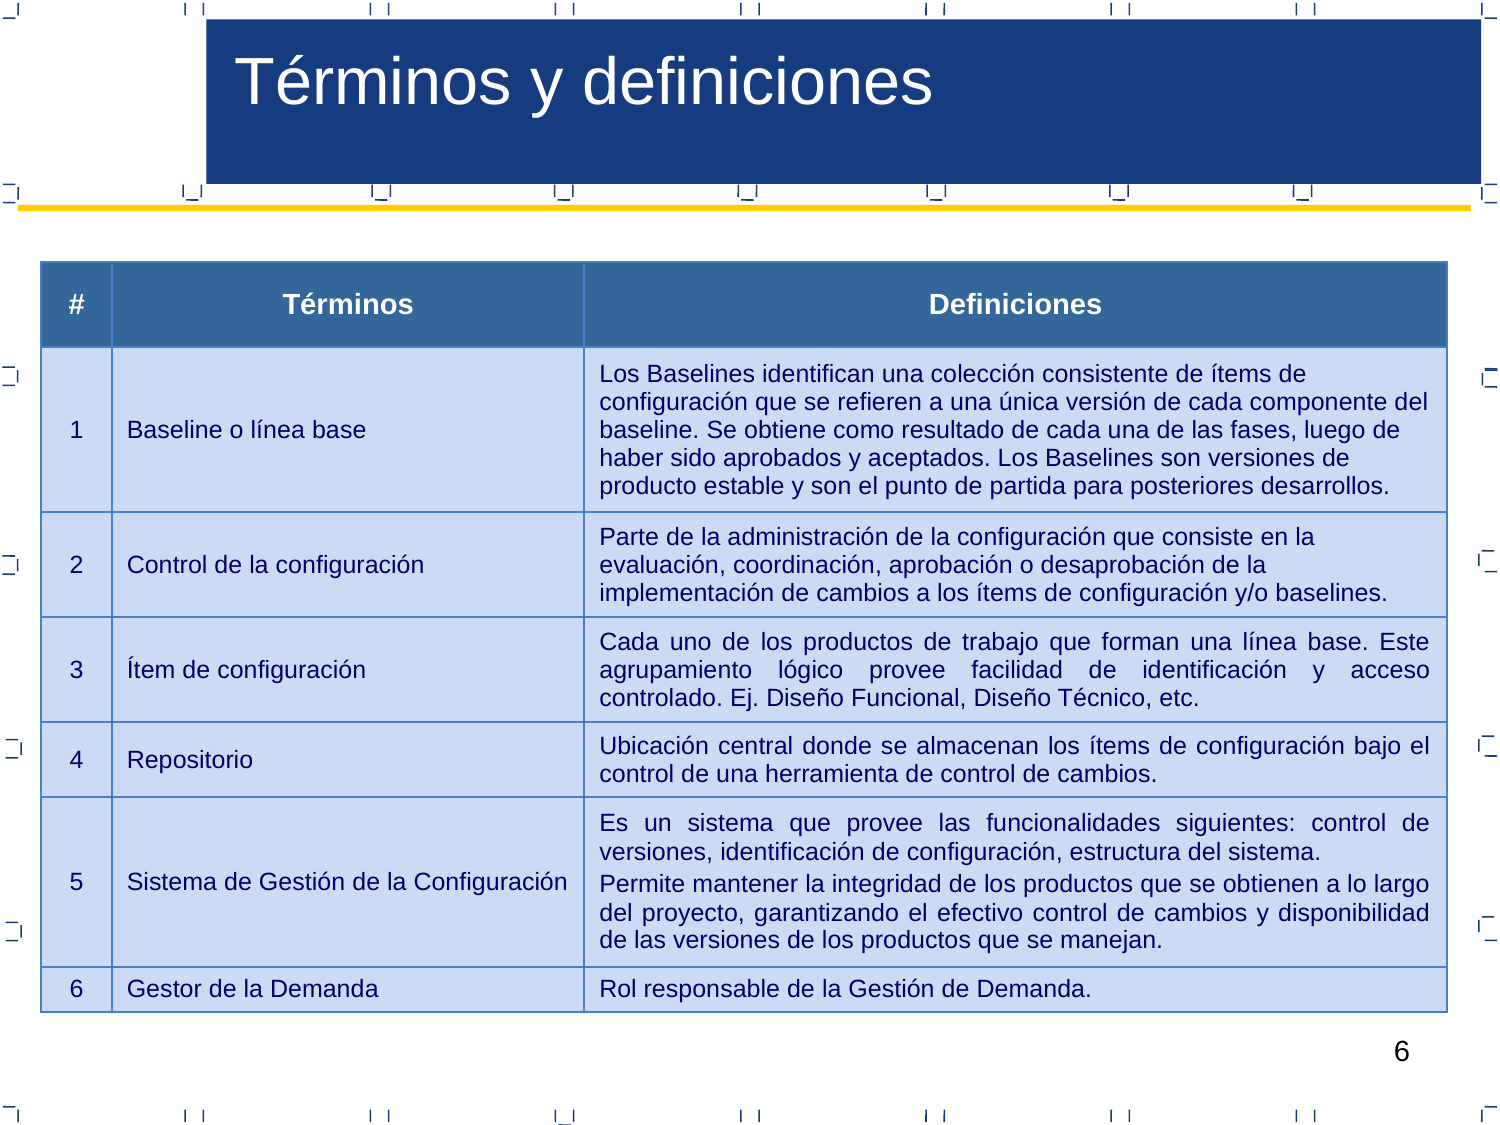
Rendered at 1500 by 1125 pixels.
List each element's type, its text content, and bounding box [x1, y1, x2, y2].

table_header Definiciones [585, 263, 1446, 346]
text_box Términos y definiciones [219, 30, 950, 126]
table_cell Parte de la administración de la configuración que consiste en la evaluación, coordinación, aprobación o desaprobación de la implementación de cambios a los ítems de configuración y/o baselines. [585, 513, 1446, 616]
table_cell Gestor de la Demanda [113, 968, 583, 1011]
table_header # [42, 263, 111, 346]
table_cell Repositorio [113, 723, 583, 796]
table_cell Es un sistema que provee las funcionalidades siguientes: control de versiones, identificación de configuración, estructura del sistema. Permite mantener la integridad de los productos que se obtienen a lo largo del proyecto, garantizando el efectivo control de cambios y disponibilidad de las versiones de los productos que se manejan. [585, 798, 1446, 966]
table_cell 2 [42, 513, 111, 616]
table_cell 6 [42, 968, 111, 1011]
table_cell Ítem de configuración [113, 618, 583, 721]
table_cell Ubicación central donde se almacenan los ítems de configuración bajo el control de una herramienta de control de cambios. [585, 723, 1446, 796]
table_cell 4 [42, 723, 111, 796]
table_cell 3 [42, 618, 111, 721]
table_cell Rol responsable de la Gestión de Demanda. [585, 968, 1446, 1011]
table_cell Baseline o línea base [113, 348, 583, 511]
table_cell Cada uno de los productos de trabajo que forman una línea base. Este agrupamiento lógico provee facilidad de identificación y acceso controlado. Ej. Diseño Funcional, Diseño Técnico, etc. [585, 618, 1446, 721]
table_cell 1 [42, 348, 111, 511]
table_cell 5 [42, 798, 111, 966]
table_cell Sistema de Gestión de la Configuración [113, 798, 583, 966]
table_cell Control de la configuración [113, 513, 583, 616]
table_cell Los Baselines identifican una colección consistente de ítems de configuración que se refieren a una única versión de cada componente del baseline. Se obtiene como resultado de cada una de las fases, luego de haber sido aprobados y aceptados. Los Baselines son versiones de producto estable y son el punto de partida para posteriores desarrollos. [585, 348, 1446, 511]
table_header Términos [113, 263, 583, 346]
